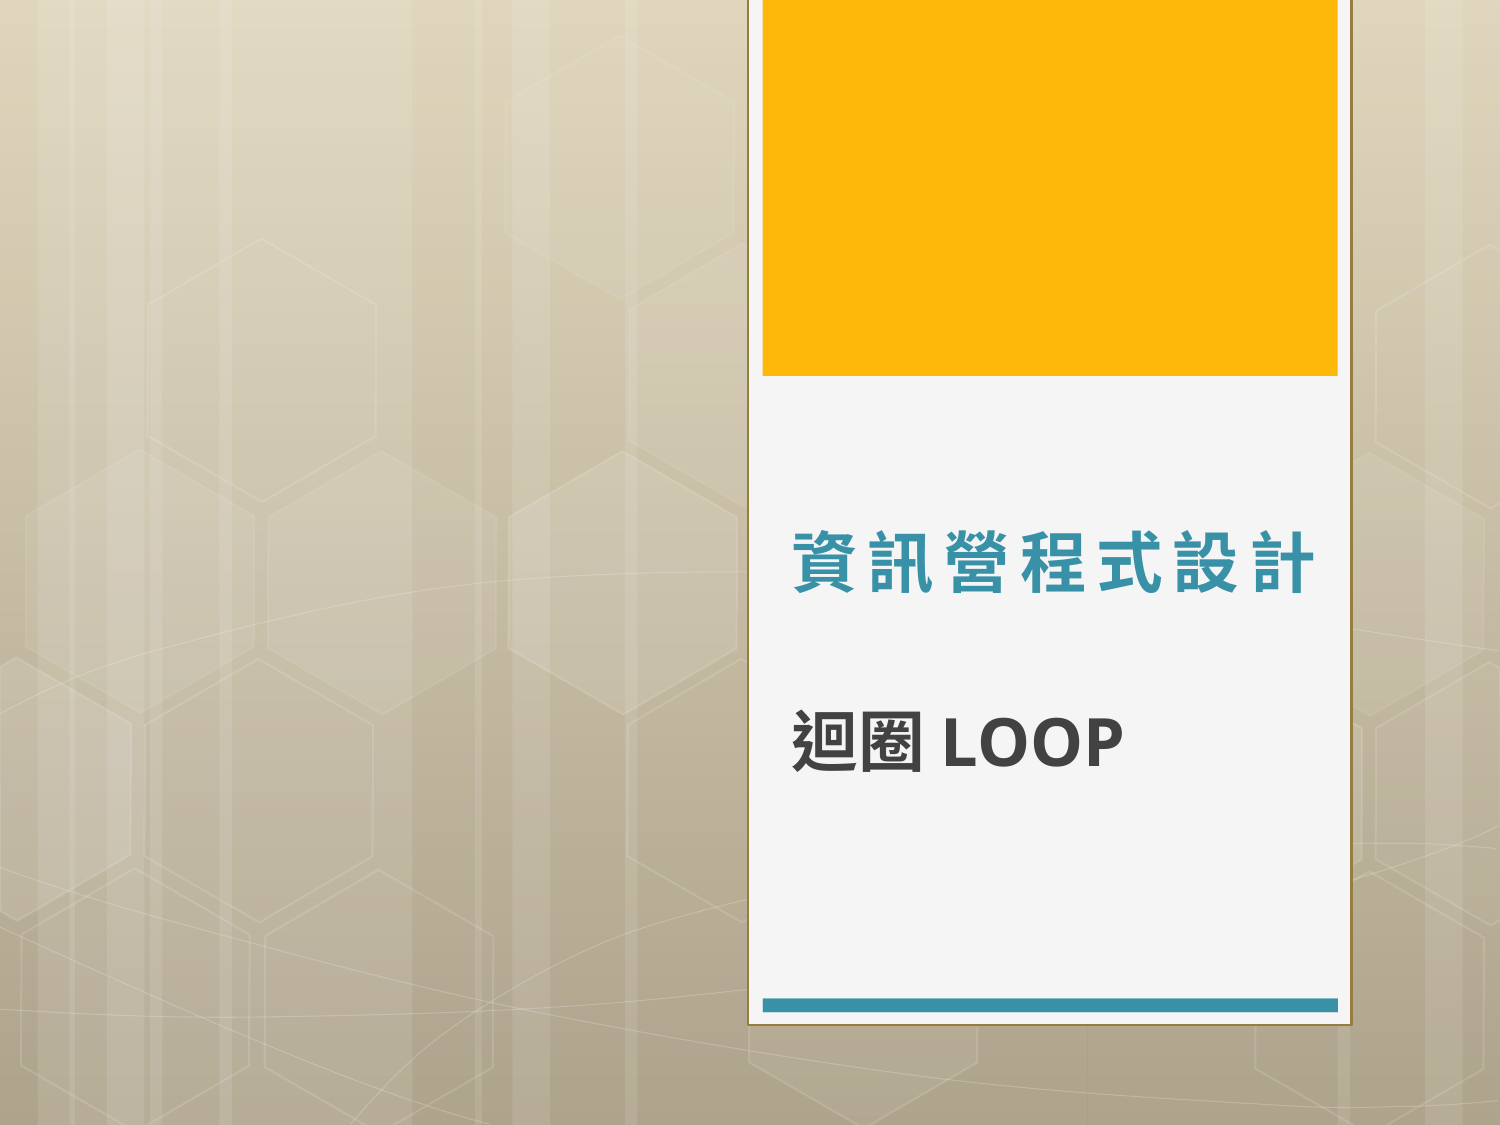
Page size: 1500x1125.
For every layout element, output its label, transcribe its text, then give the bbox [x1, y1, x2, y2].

subtitle 迴圈LOOP [776, 692, 1320, 900]
title 資訊營程式設計 [776, 408, 1341, 689]
